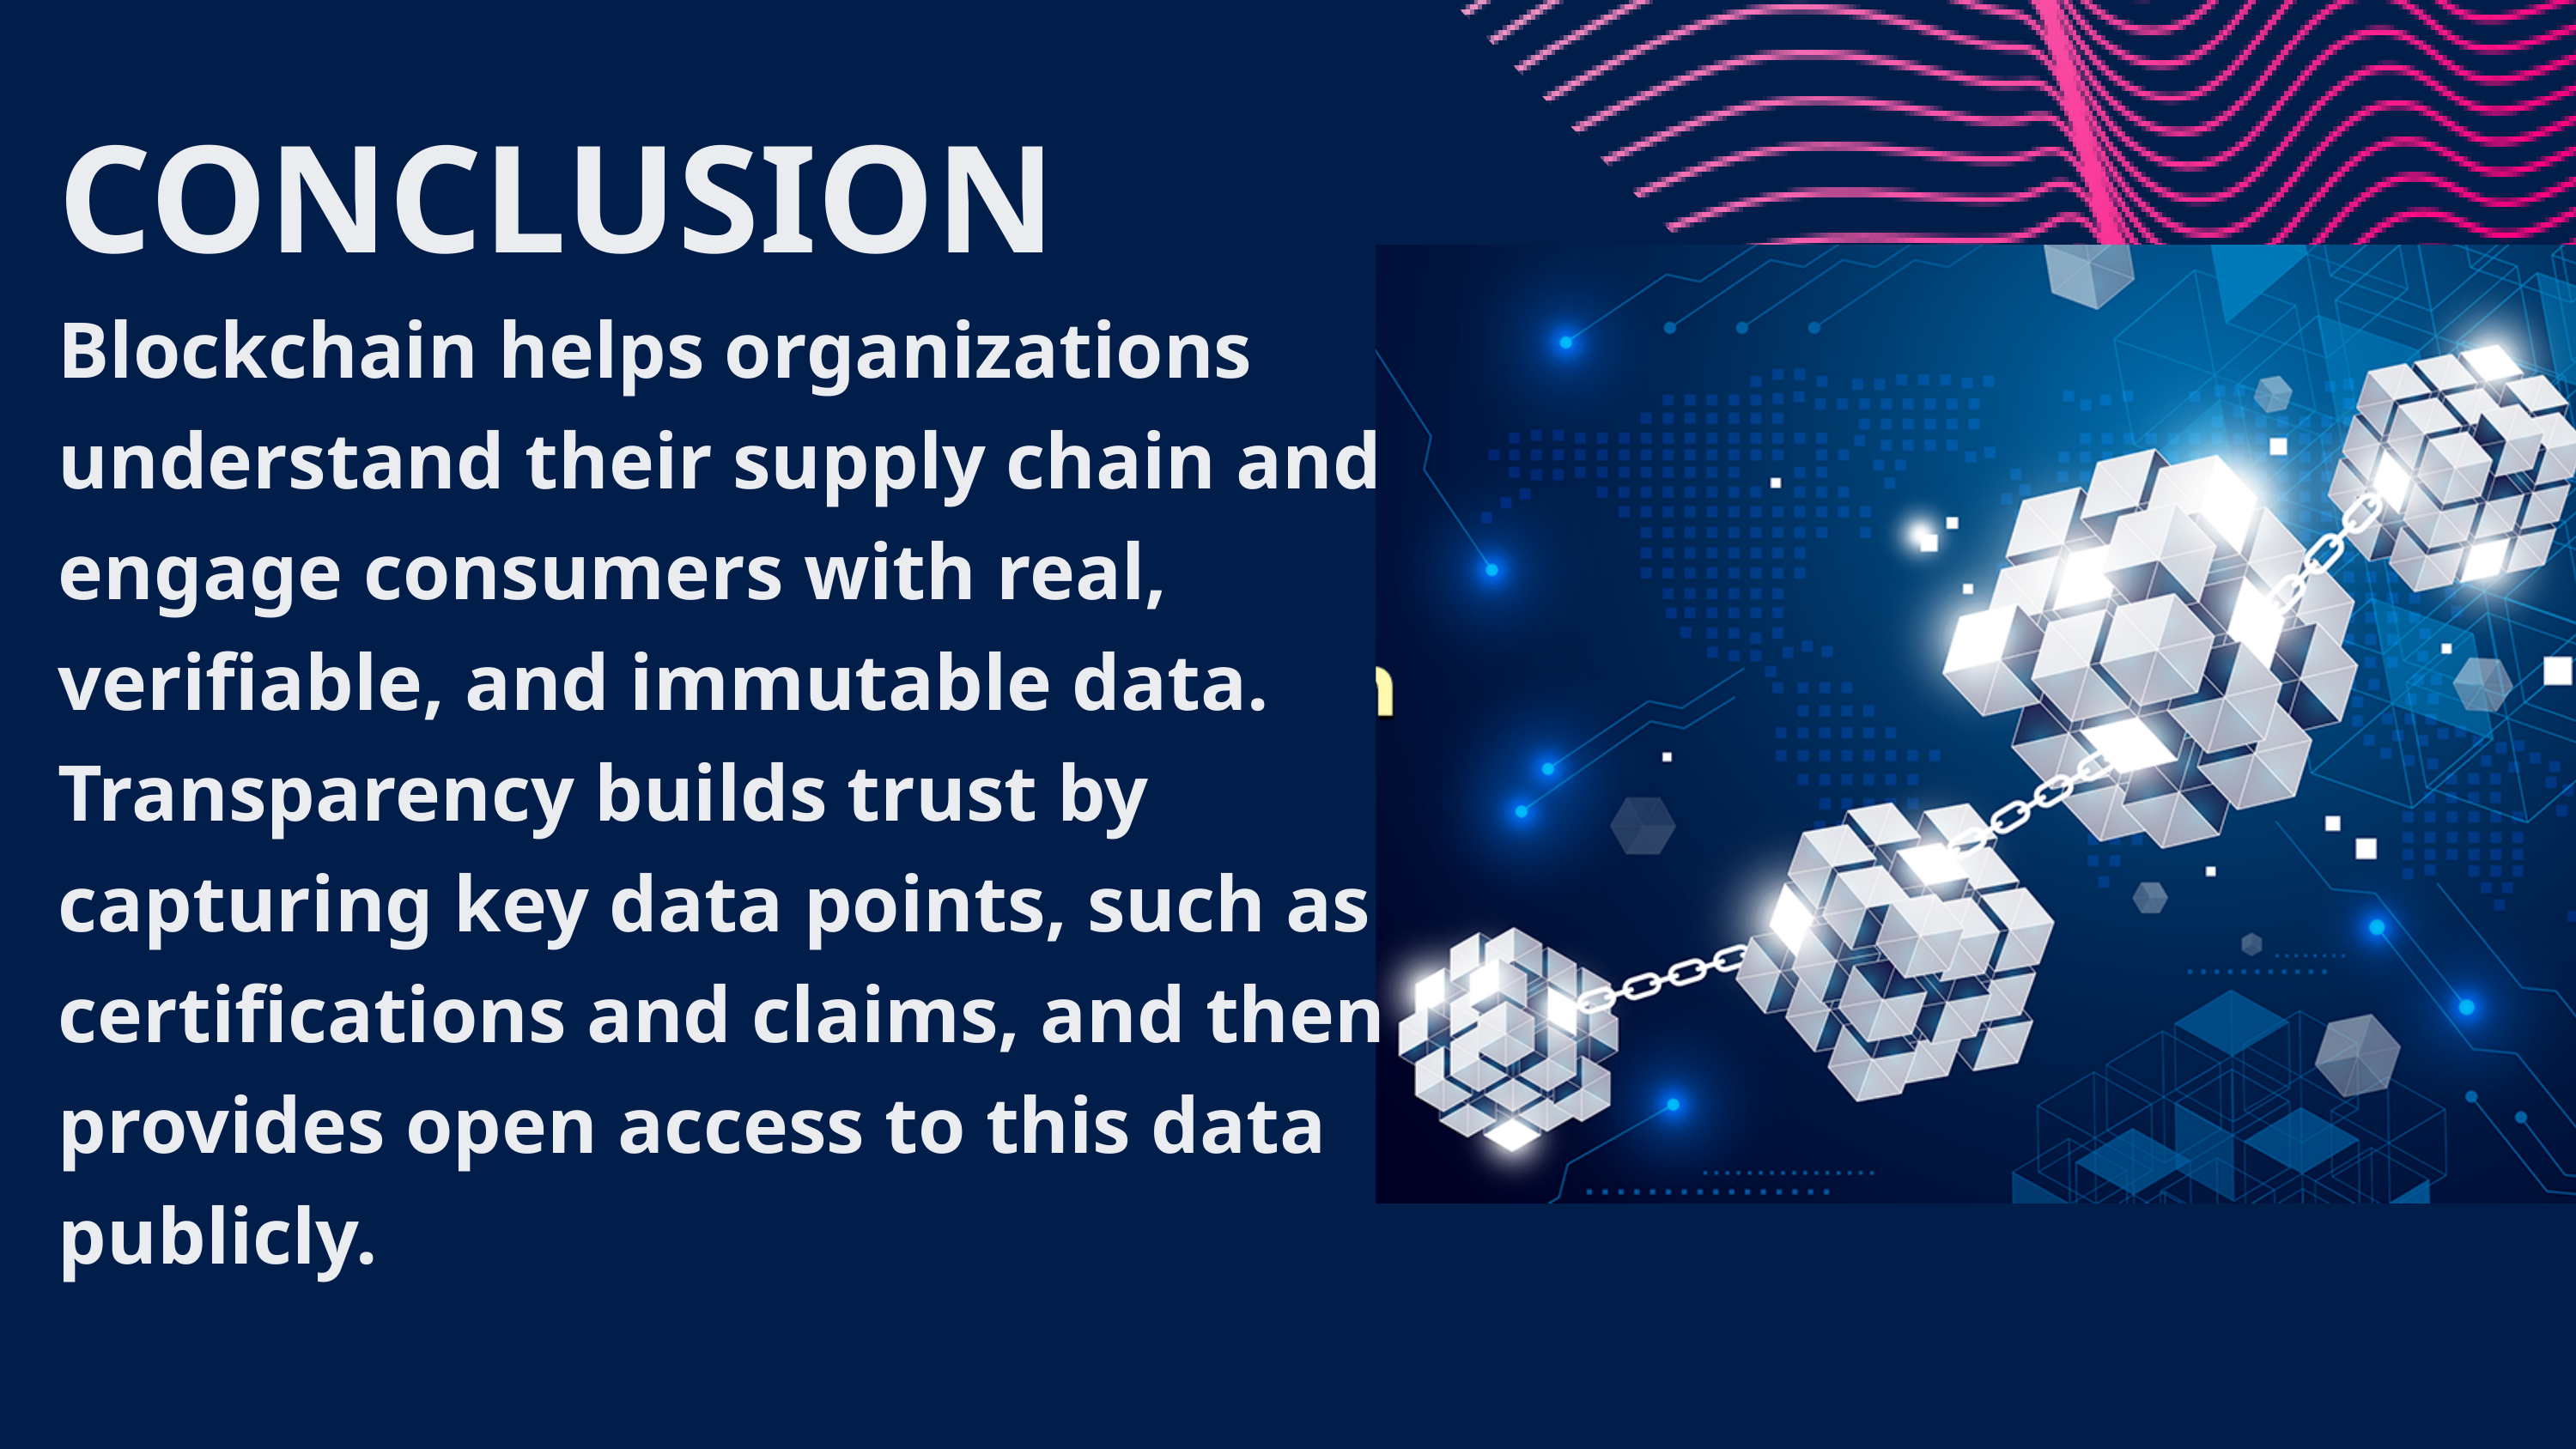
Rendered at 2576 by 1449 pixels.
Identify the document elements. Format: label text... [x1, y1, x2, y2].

text_box CONCLUSION Blockchain helps organizations understand their supply chain and engage consumers with real, verifiable, and immutable data. Transparency builds trust by capturing key data points, such as certifications and claims, and then provides open access to this data publicly. [58, 69, 1413, 1431]
text_box [1413, 245, 2576, 1203]
text_box [1450, 0, 2576, 245]
